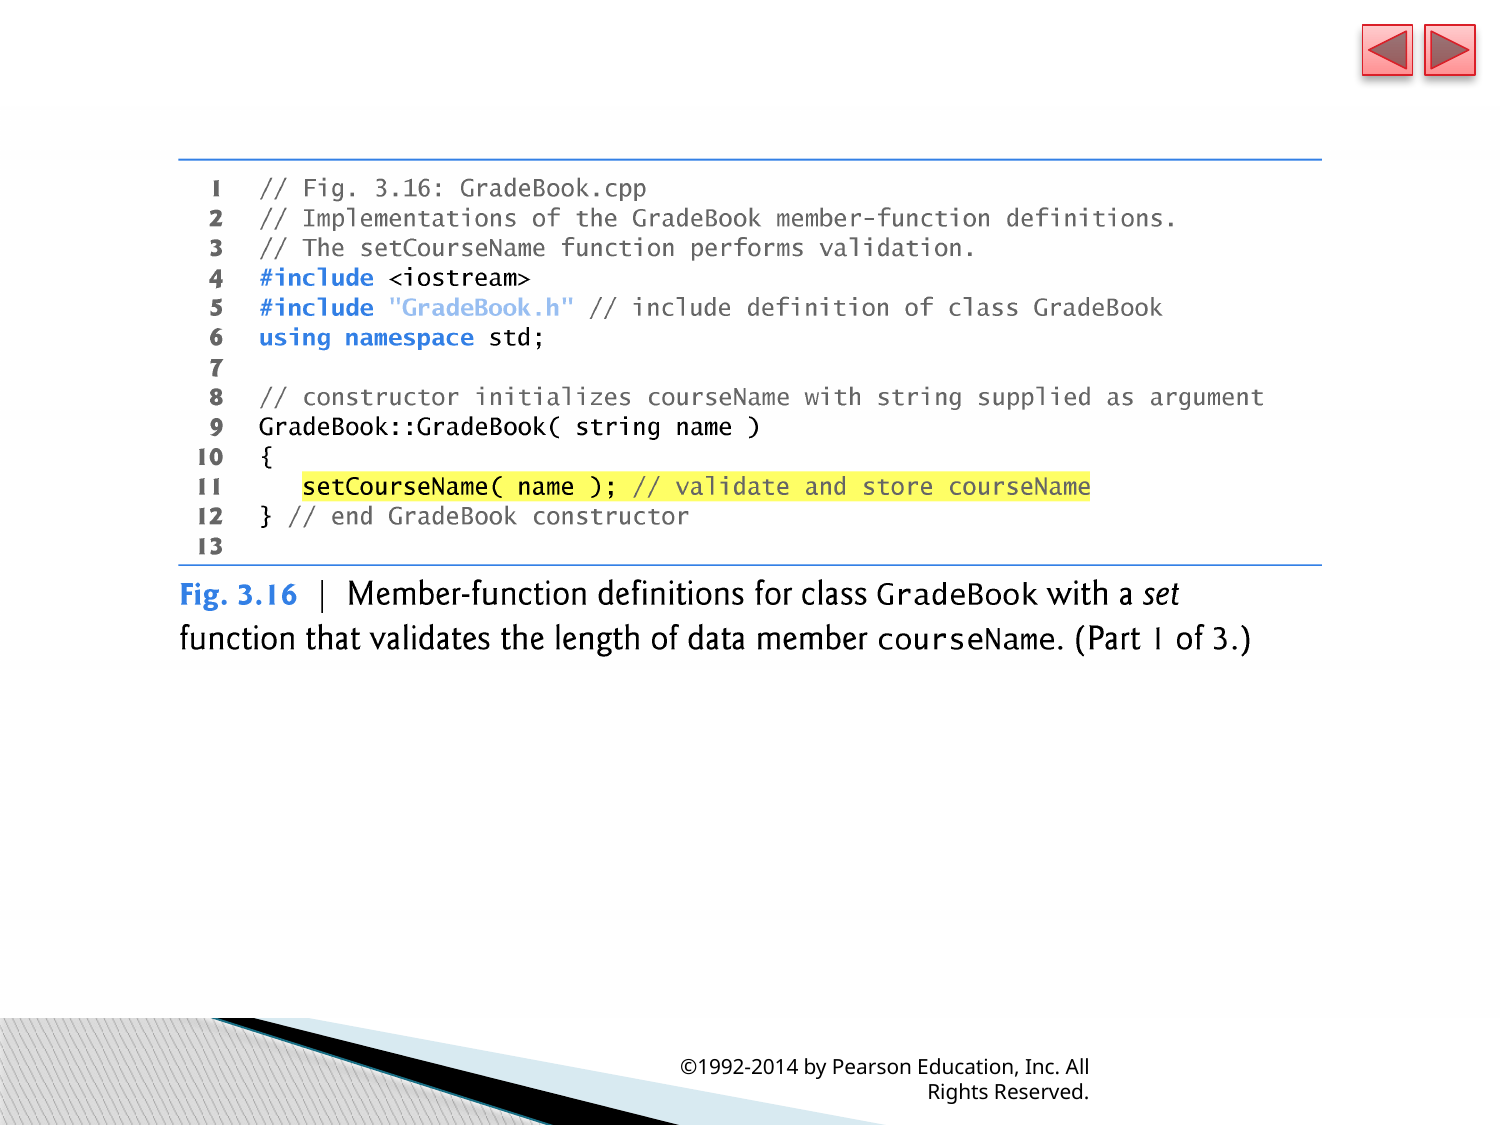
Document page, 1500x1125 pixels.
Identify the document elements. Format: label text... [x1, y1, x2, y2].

picture [0, 106, 1500, 1018]
footer ©1992-2014 by Pearson Education, Inc. All Rights Reserved. [650, 1051, 1105, 1112]
